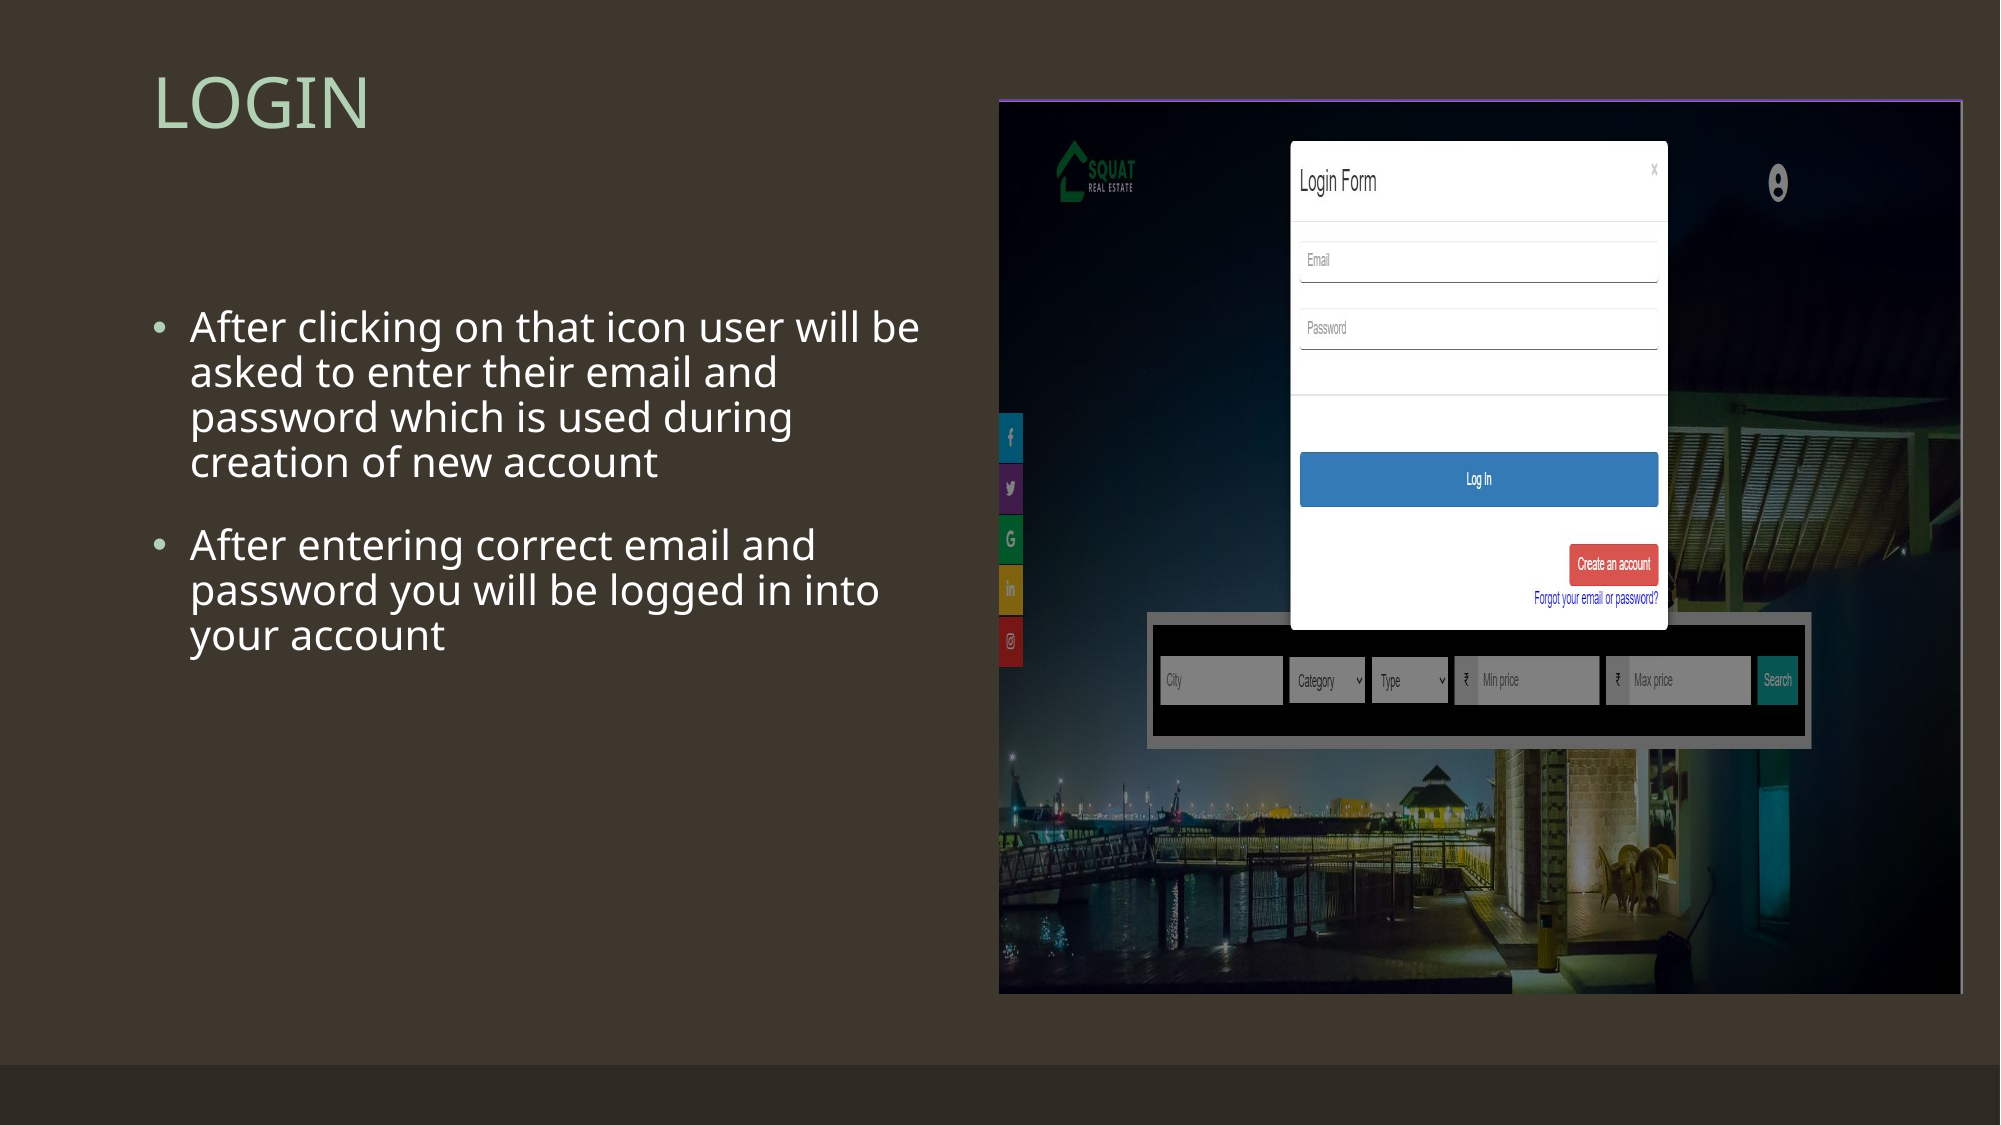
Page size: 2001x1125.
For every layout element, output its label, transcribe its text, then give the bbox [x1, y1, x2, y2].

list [999, 99, 1963, 994]
list After clicking on that icon user will be asked to enter their email and password which is used during creation of new account After entering correct email and password you will be logged in into your account [137, 299, 963, 1014]
title LOGIN [137, 59, 1000, 248]
